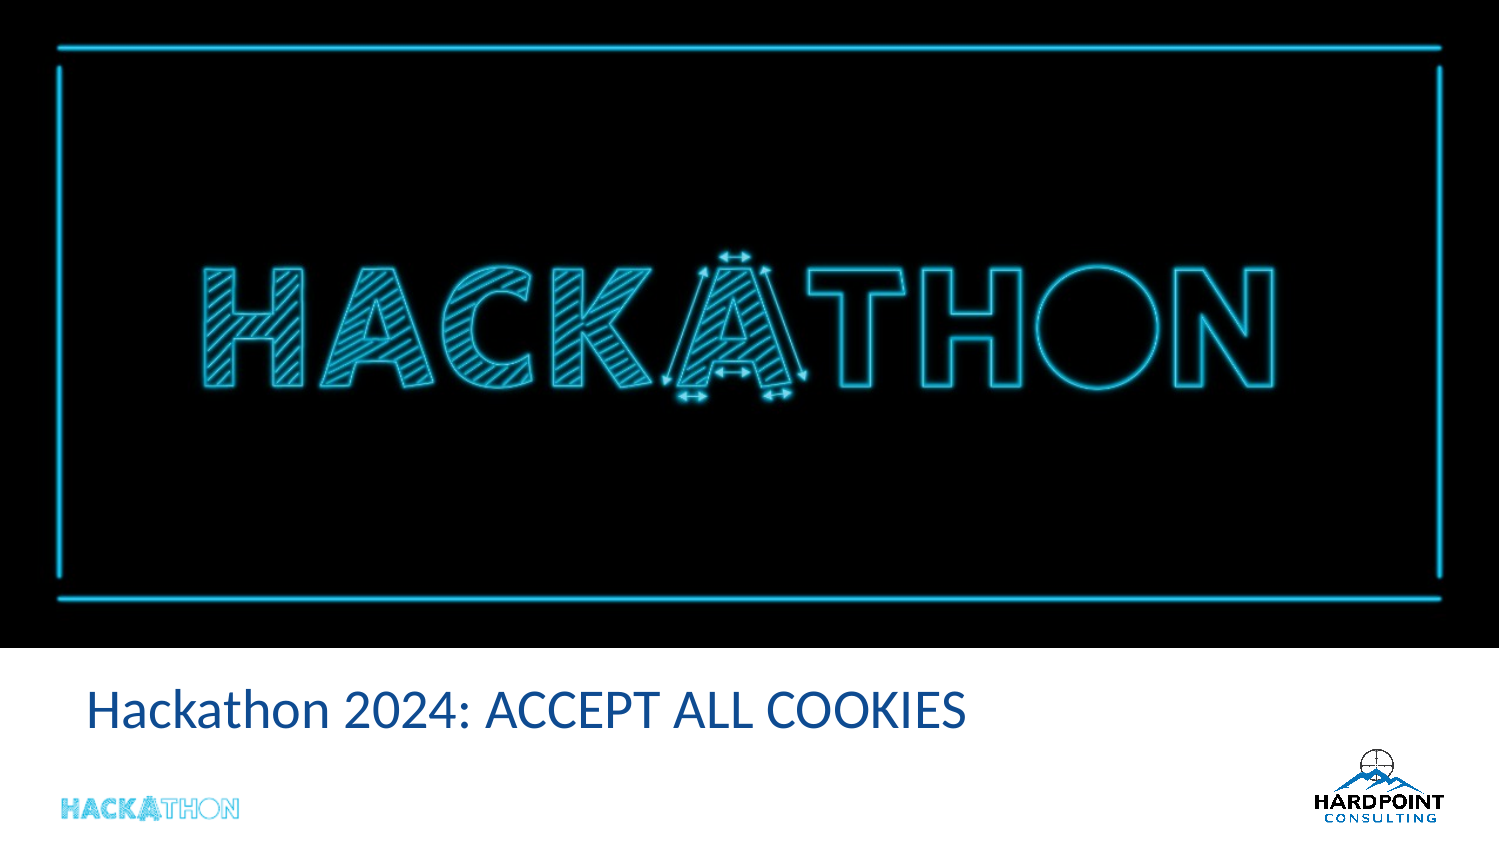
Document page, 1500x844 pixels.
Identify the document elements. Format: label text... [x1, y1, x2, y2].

picture [0, 0, 1499, 648]
picture [50, 782, 254, 834]
text_box Hackathon 2024: ACCEPT ALL COOKIES [84, 670, 971, 740]
picture [1314, 748, 1446, 823]
